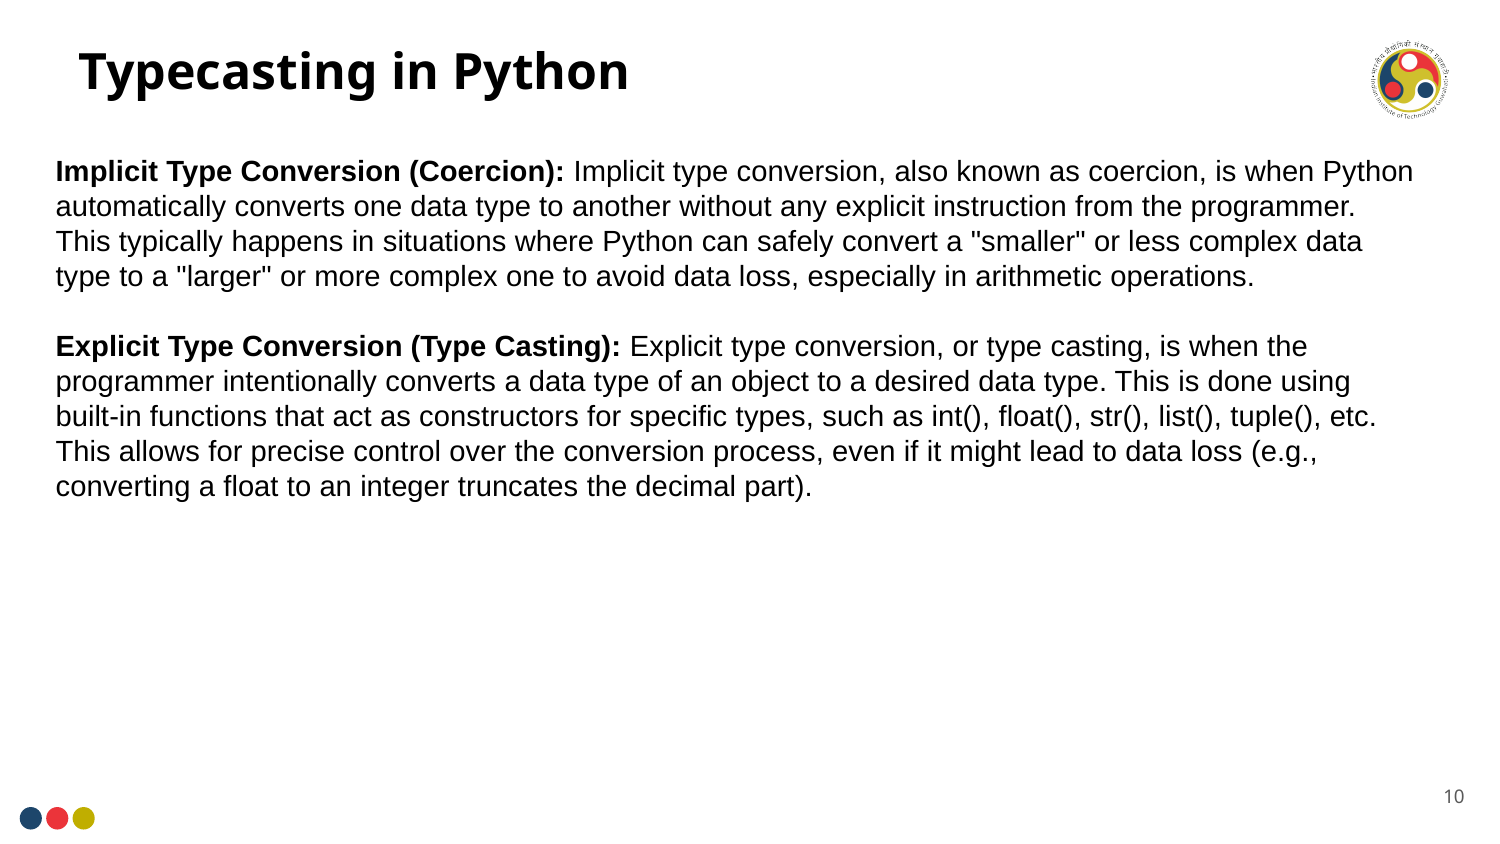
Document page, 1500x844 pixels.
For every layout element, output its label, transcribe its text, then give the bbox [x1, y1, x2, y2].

slide_number 10 [1389, 764, 1480, 830]
picture [1371, 40, 1449, 119]
text_box Implicit Type Conversion (Coercion): Implicit type conversion, also known as coercion, is when Python automatically converts one data type to another without any explicit instruction from the programmer. This typically happens in situations where Python can safely convert a "smaller" or less complex data type to a "larger" or more complex one to avoid data loss, especially in arithmetic operations. Explicit Type Conversion (Type Casting): Explicit type conversion, or type casting, is when the programmer intentionally converts a data type of an object to a desired data type. This is done using built-in functions that act as constructors for specific types, such as int(), float(), str(), list(), tuple(), etc. This allows for precise control over the conversion process, even if it might lead to data loss (e.g., converting a float to an integer truncates the decimal part). [40, 145, 1435, 510]
title Typecasting in Python [63, 24, 703, 116]
